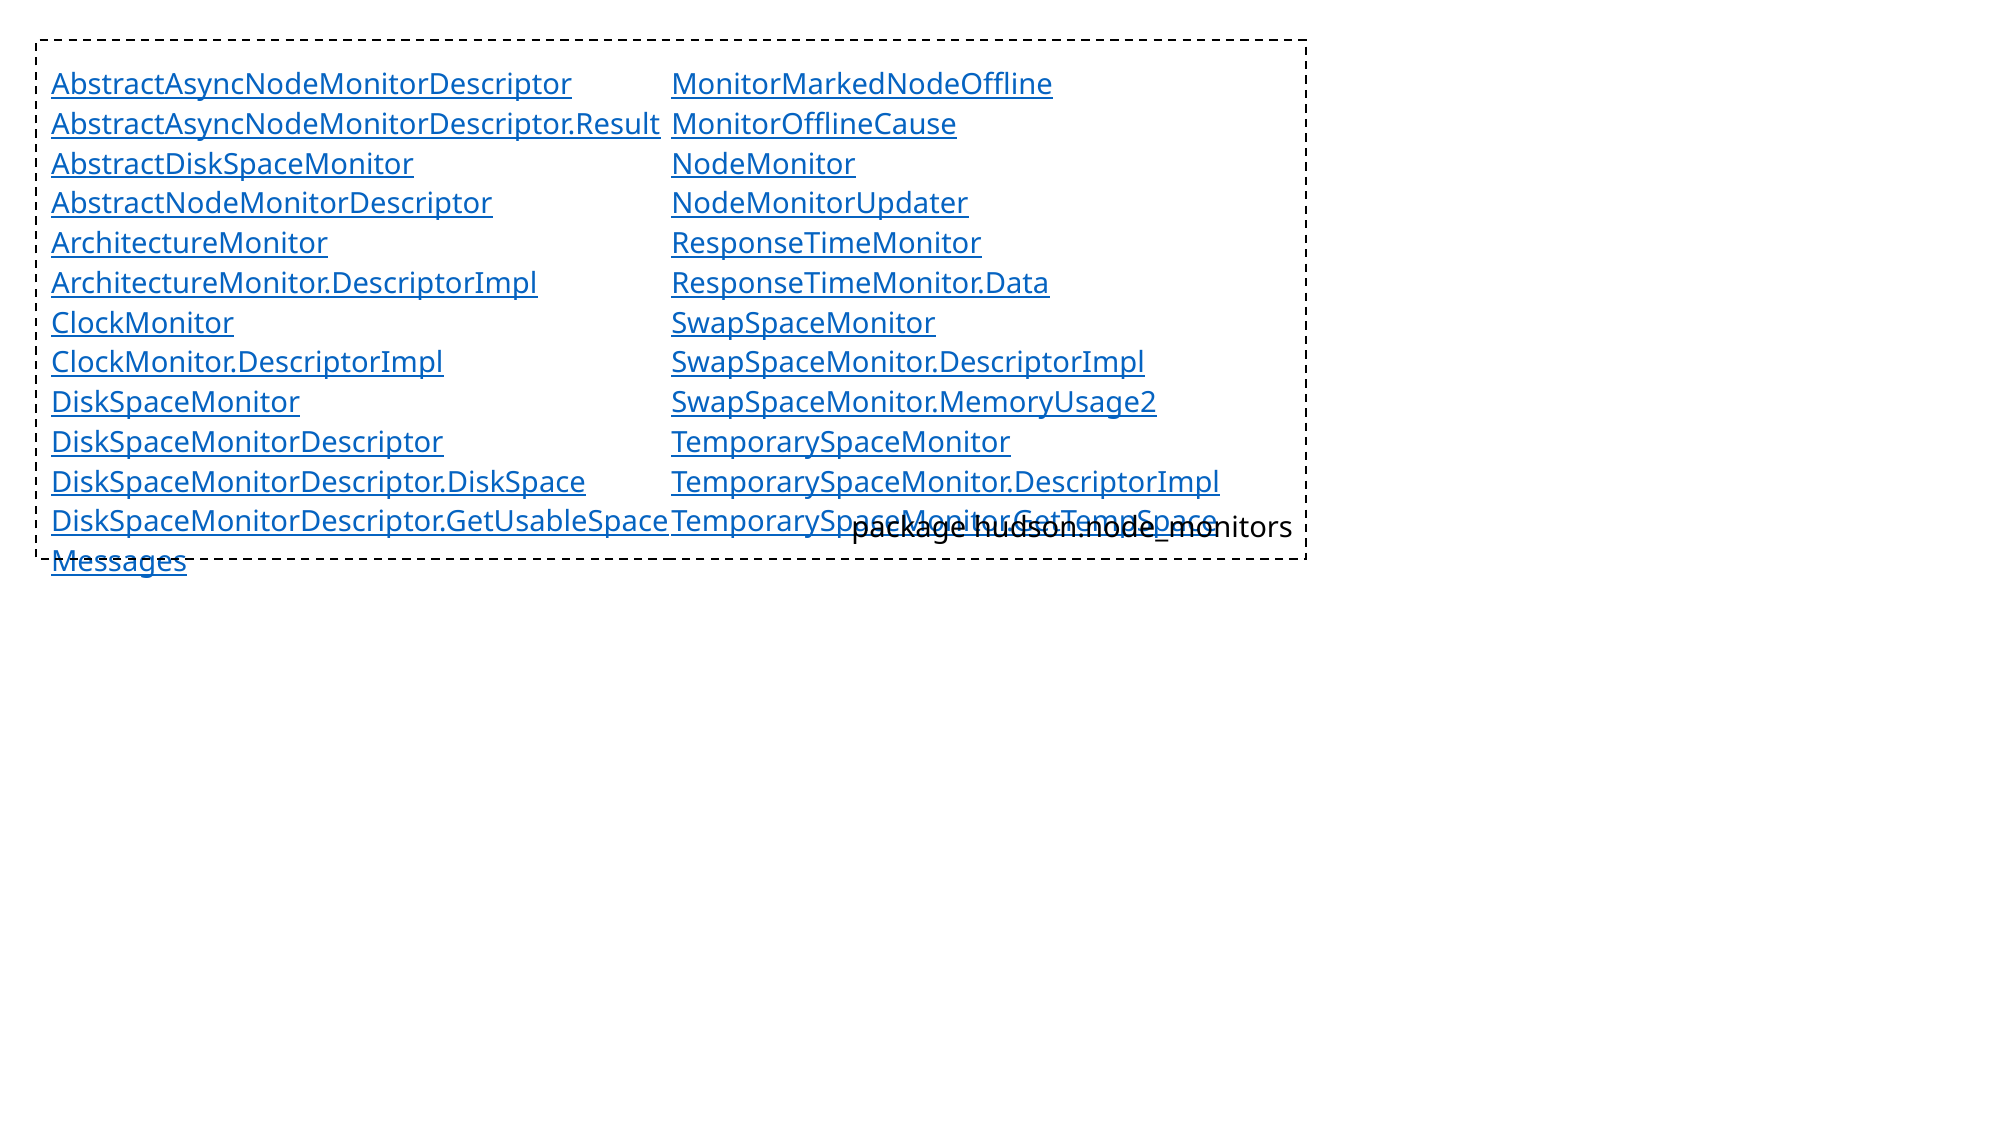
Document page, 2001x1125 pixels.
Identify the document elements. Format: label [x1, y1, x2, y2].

text_box [36, 39, 1307, 559]
